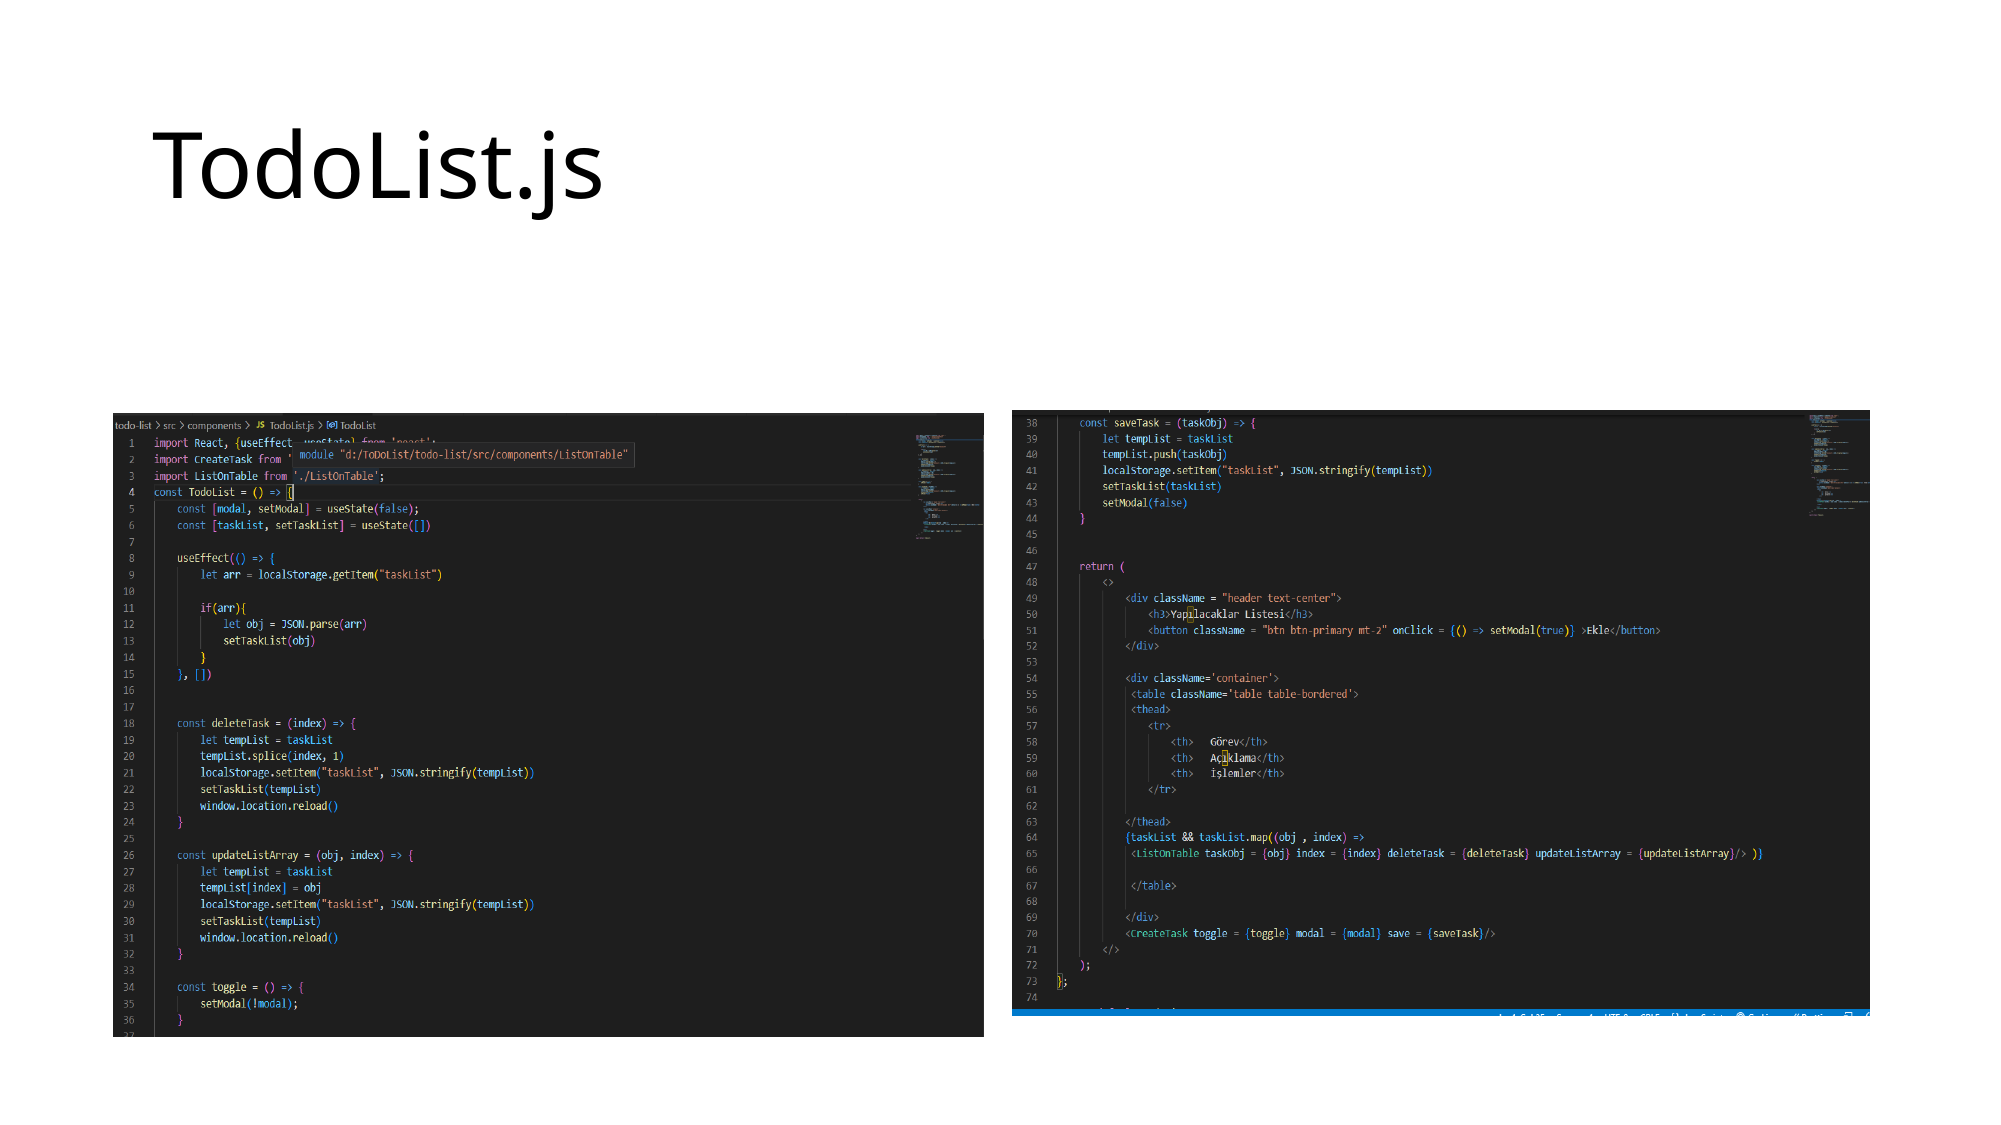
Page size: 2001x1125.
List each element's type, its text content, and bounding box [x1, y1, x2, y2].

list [1012, 410, 1870, 1016]
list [113, 413, 984, 1037]
title TodoList.js [137, 59, 1863, 278]
